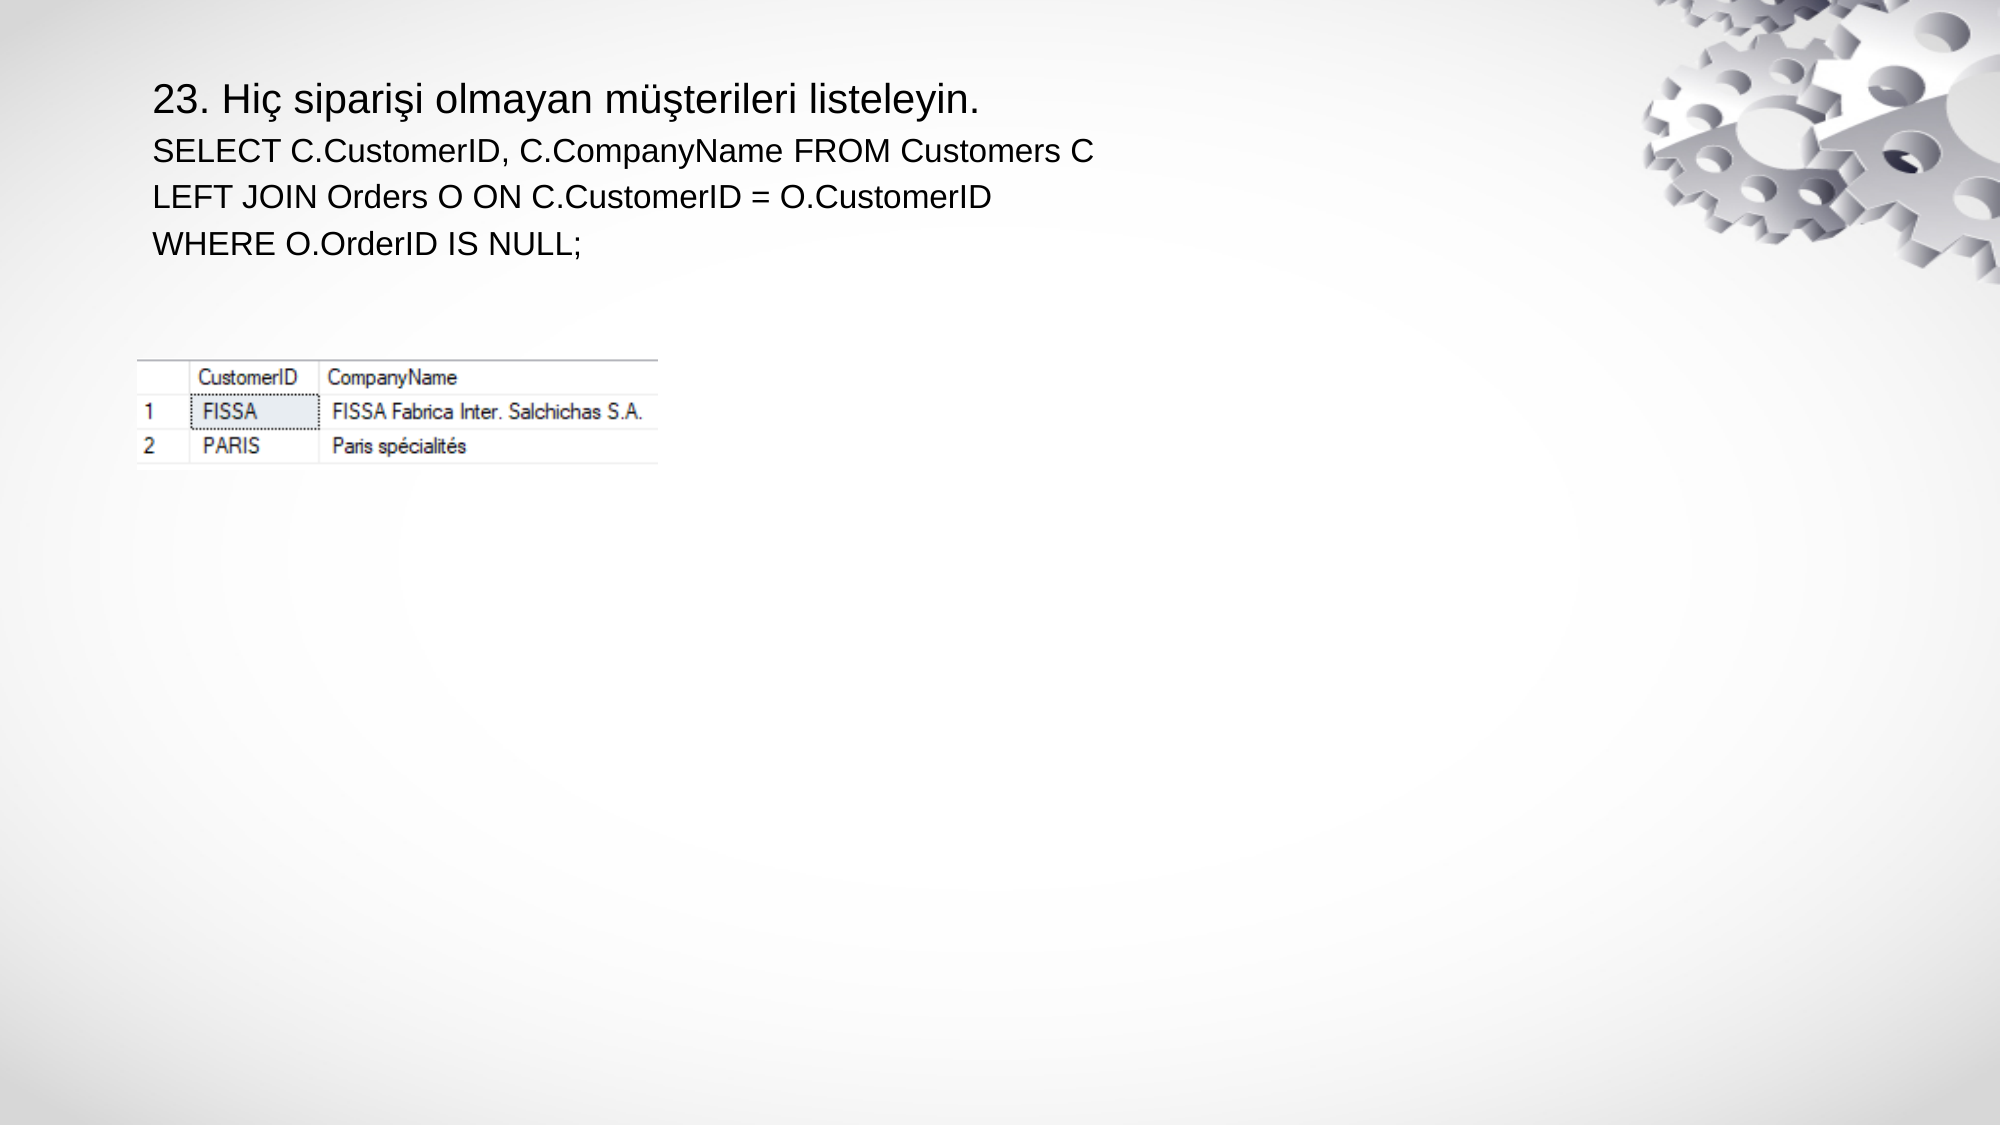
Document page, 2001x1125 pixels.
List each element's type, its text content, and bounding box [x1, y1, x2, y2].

picture [0, 0, 2000, 1125]
list 23. Hiç siparişi olmayan müşterileri listeleyin. SELECT C.CustomerID, C.CompanyName FROM Customers C LEFT JOIN Orders O ON C.CustomerID = O.CustomerID WHERE O.OrderID IS NULL; [137, 64, 1863, 1079]
